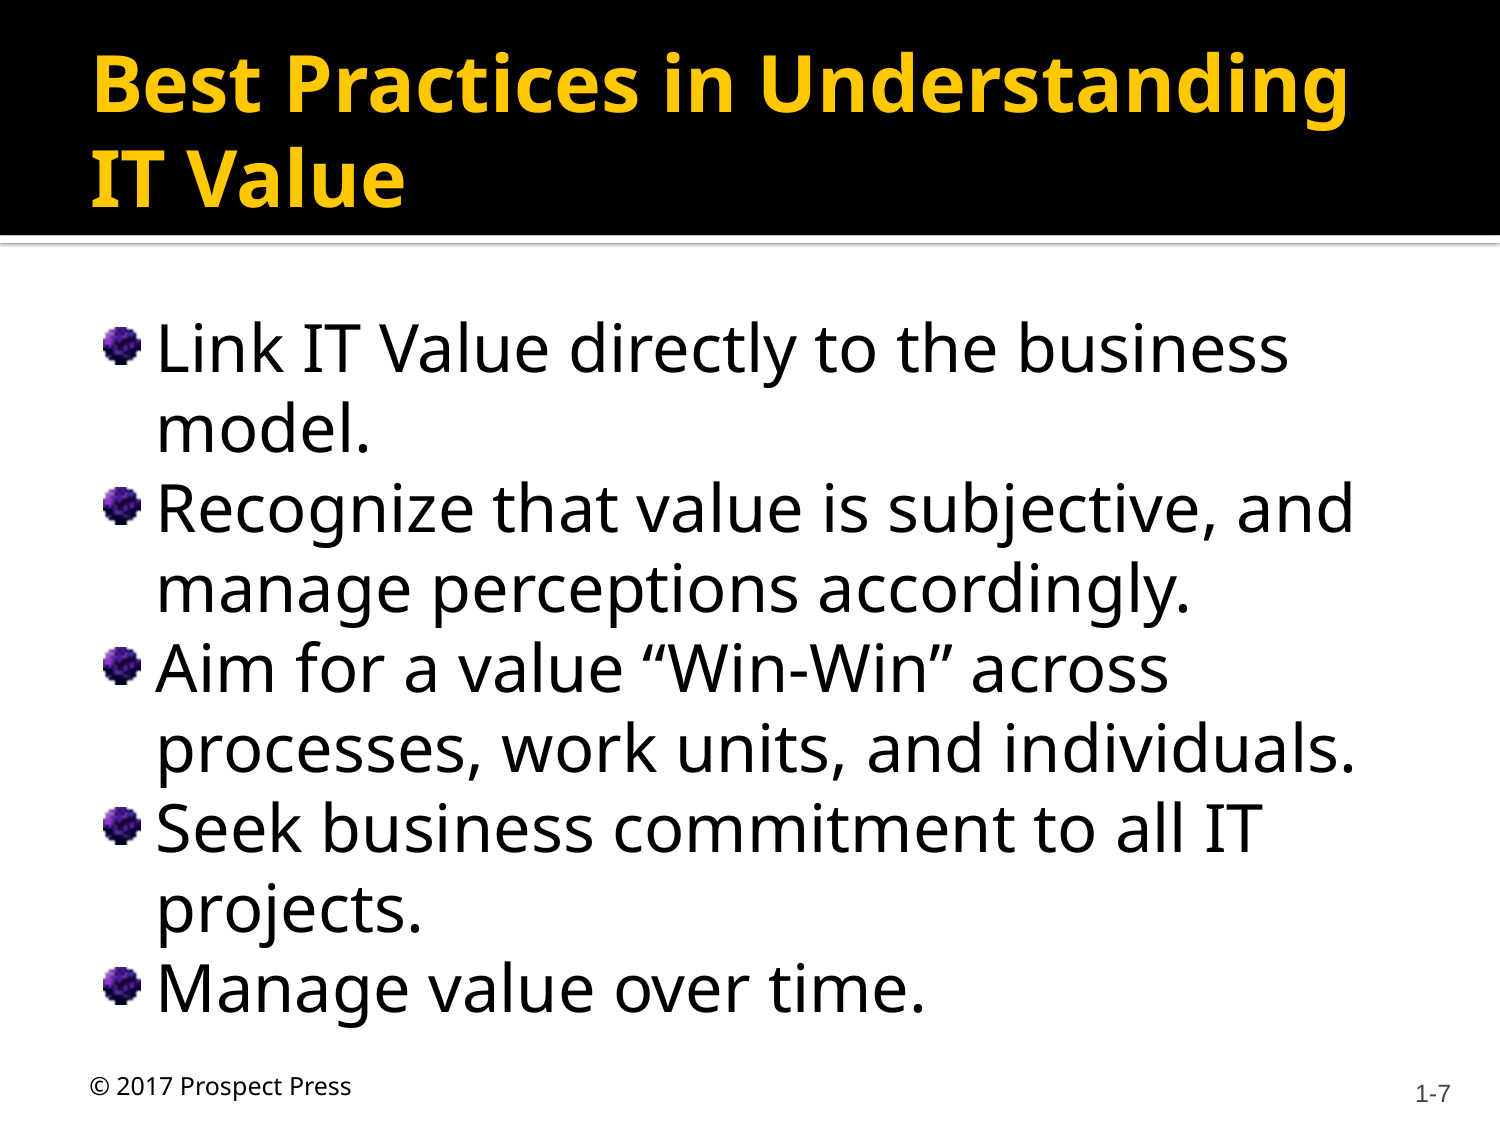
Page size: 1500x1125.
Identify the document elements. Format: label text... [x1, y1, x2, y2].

text_box © 2017 Prospect Press [74, 1062, 825, 1108]
picture [103, 967, 141, 1005]
picture [103, 327, 141, 365]
title Best Practices in Understanding IT Value [75, 25, 1425, 231]
picture [103, 647, 141, 685]
list Link IT Value directly to the business model. Recognize that value is subjective, and manage perceptions accordingly. Aim for a value “Win-Win” across processes, work units, and individuals. Seek business commitment to all IT projects. Manage value over time. [74, 290, 1426, 1051]
slide_number 1-7 [1345, 1062, 1467, 1108]
picture [103, 487, 141, 525]
picture [103, 807, 141, 845]
